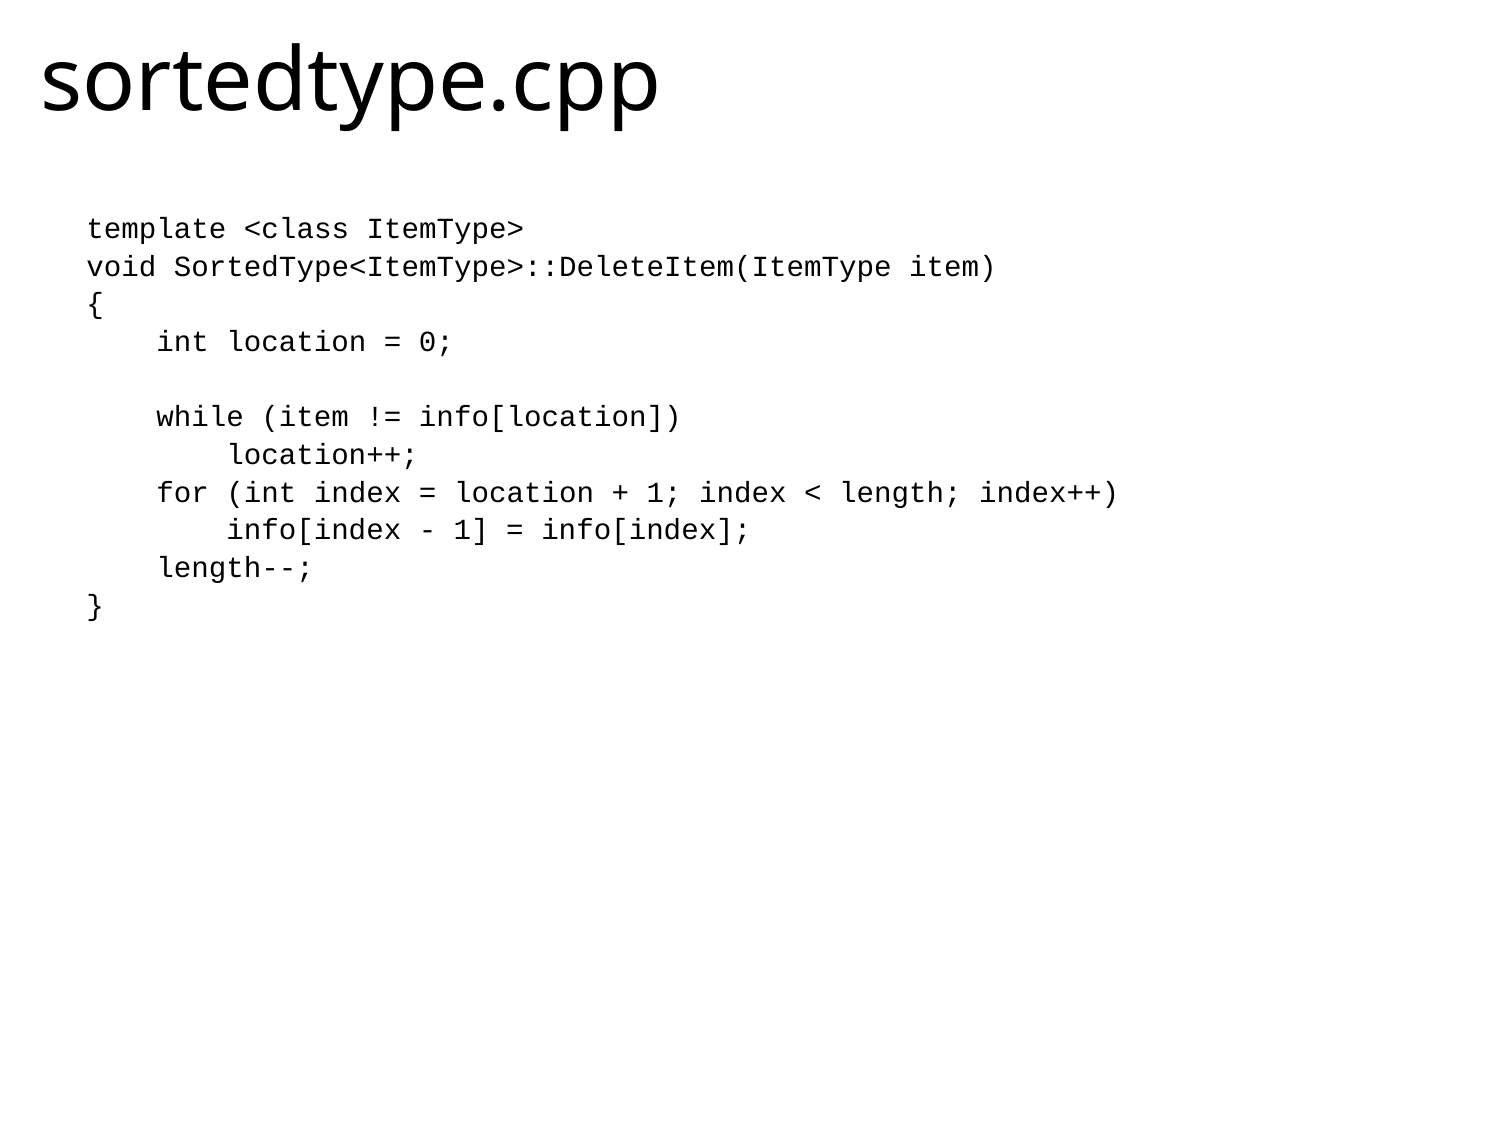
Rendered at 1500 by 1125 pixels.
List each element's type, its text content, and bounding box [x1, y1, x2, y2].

list template <class ItemType> void SortedType<ItemType>::DeleteItem(ItemType item) { int location = 0; while (item != info[location]) location++; for (int index = location + 1; index < length; index++) info[index - 1] = info[index]; length--; } [71, 205, 1437, 992]
title sortedtype.cpp [25, 26, 1469, 138]
